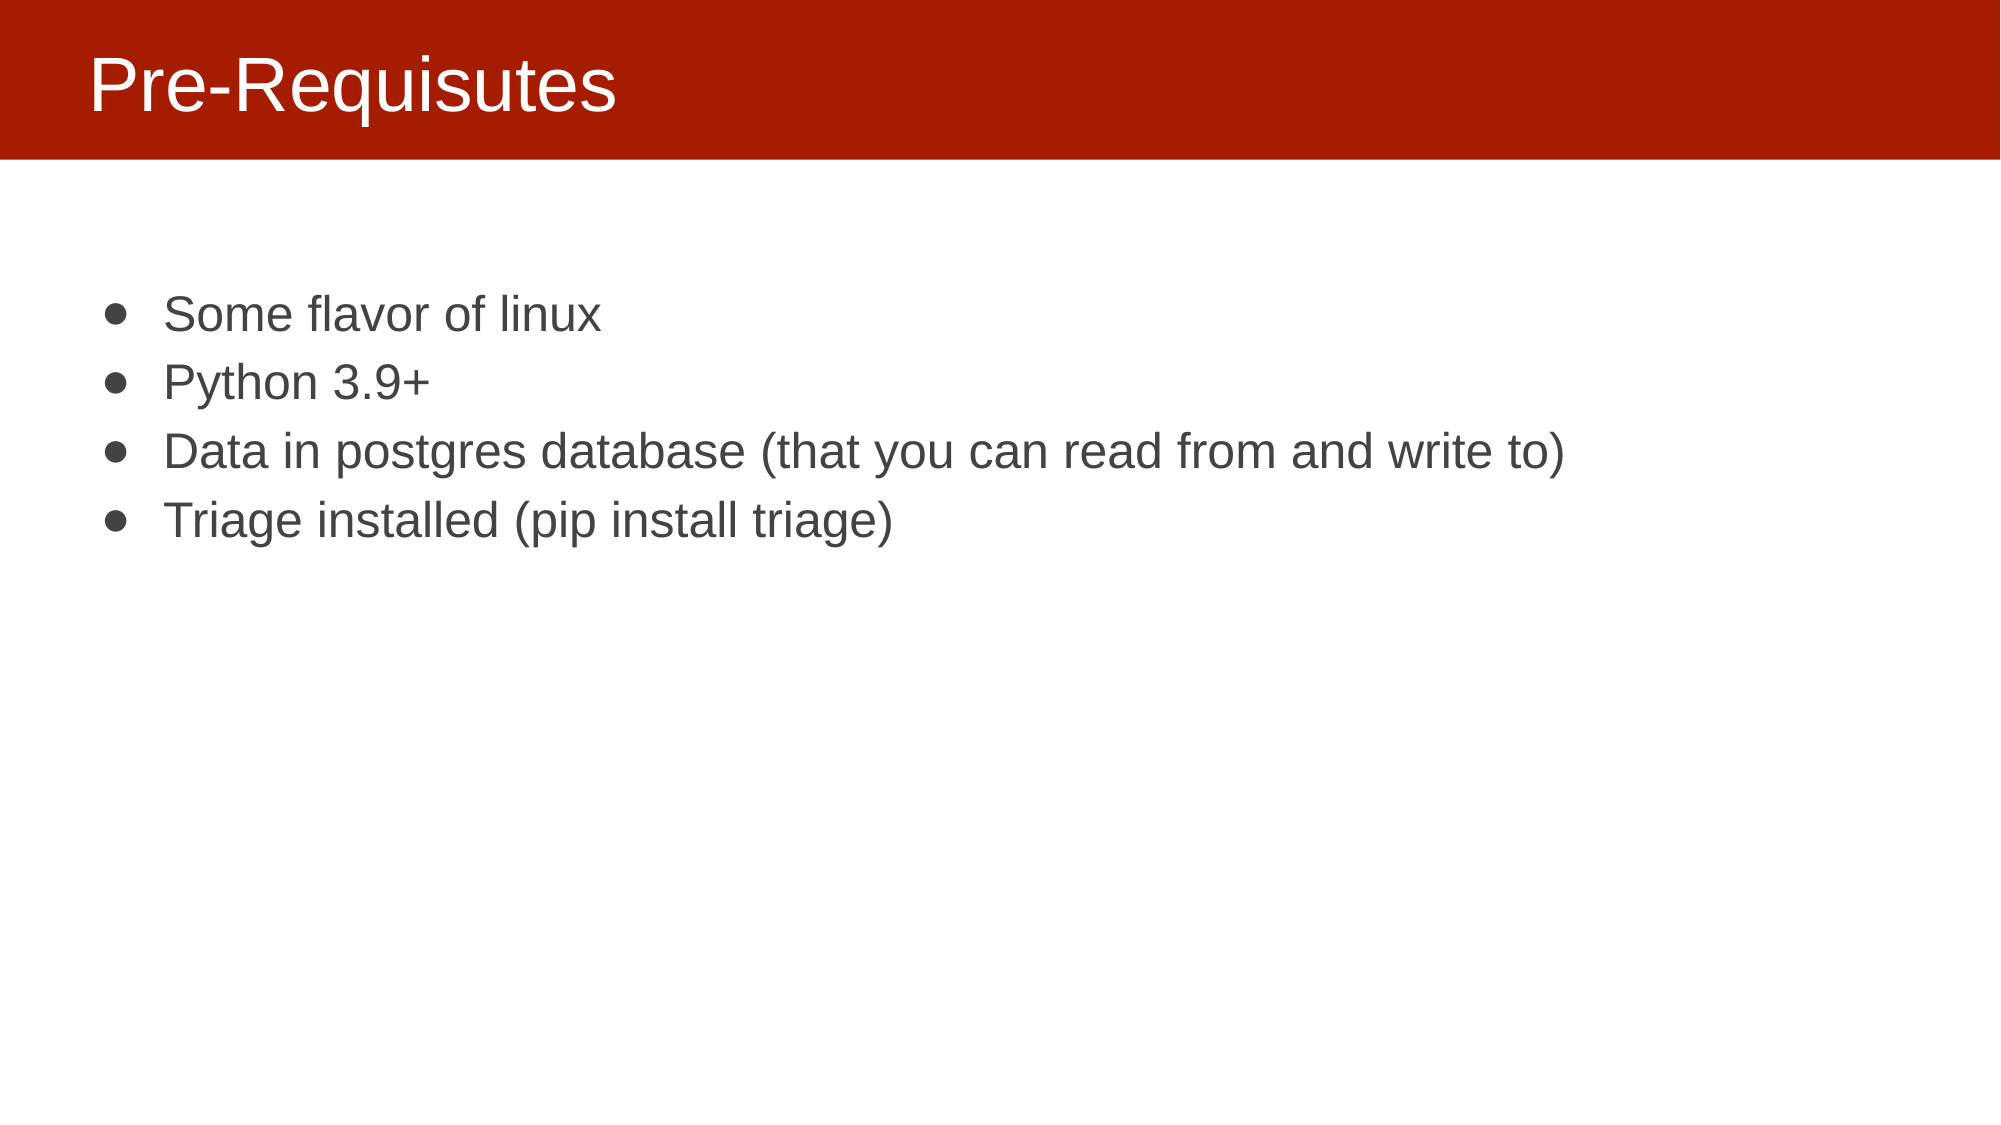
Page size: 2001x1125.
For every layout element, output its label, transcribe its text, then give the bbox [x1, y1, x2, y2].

title Pre-Requisutes [68, 14, 1932, 140]
list Some flavor of linux Python 3.9+ Data in postgres database (that you can read from and write to) Triage installed (pip install triage) [68, 252, 1932, 1000]
